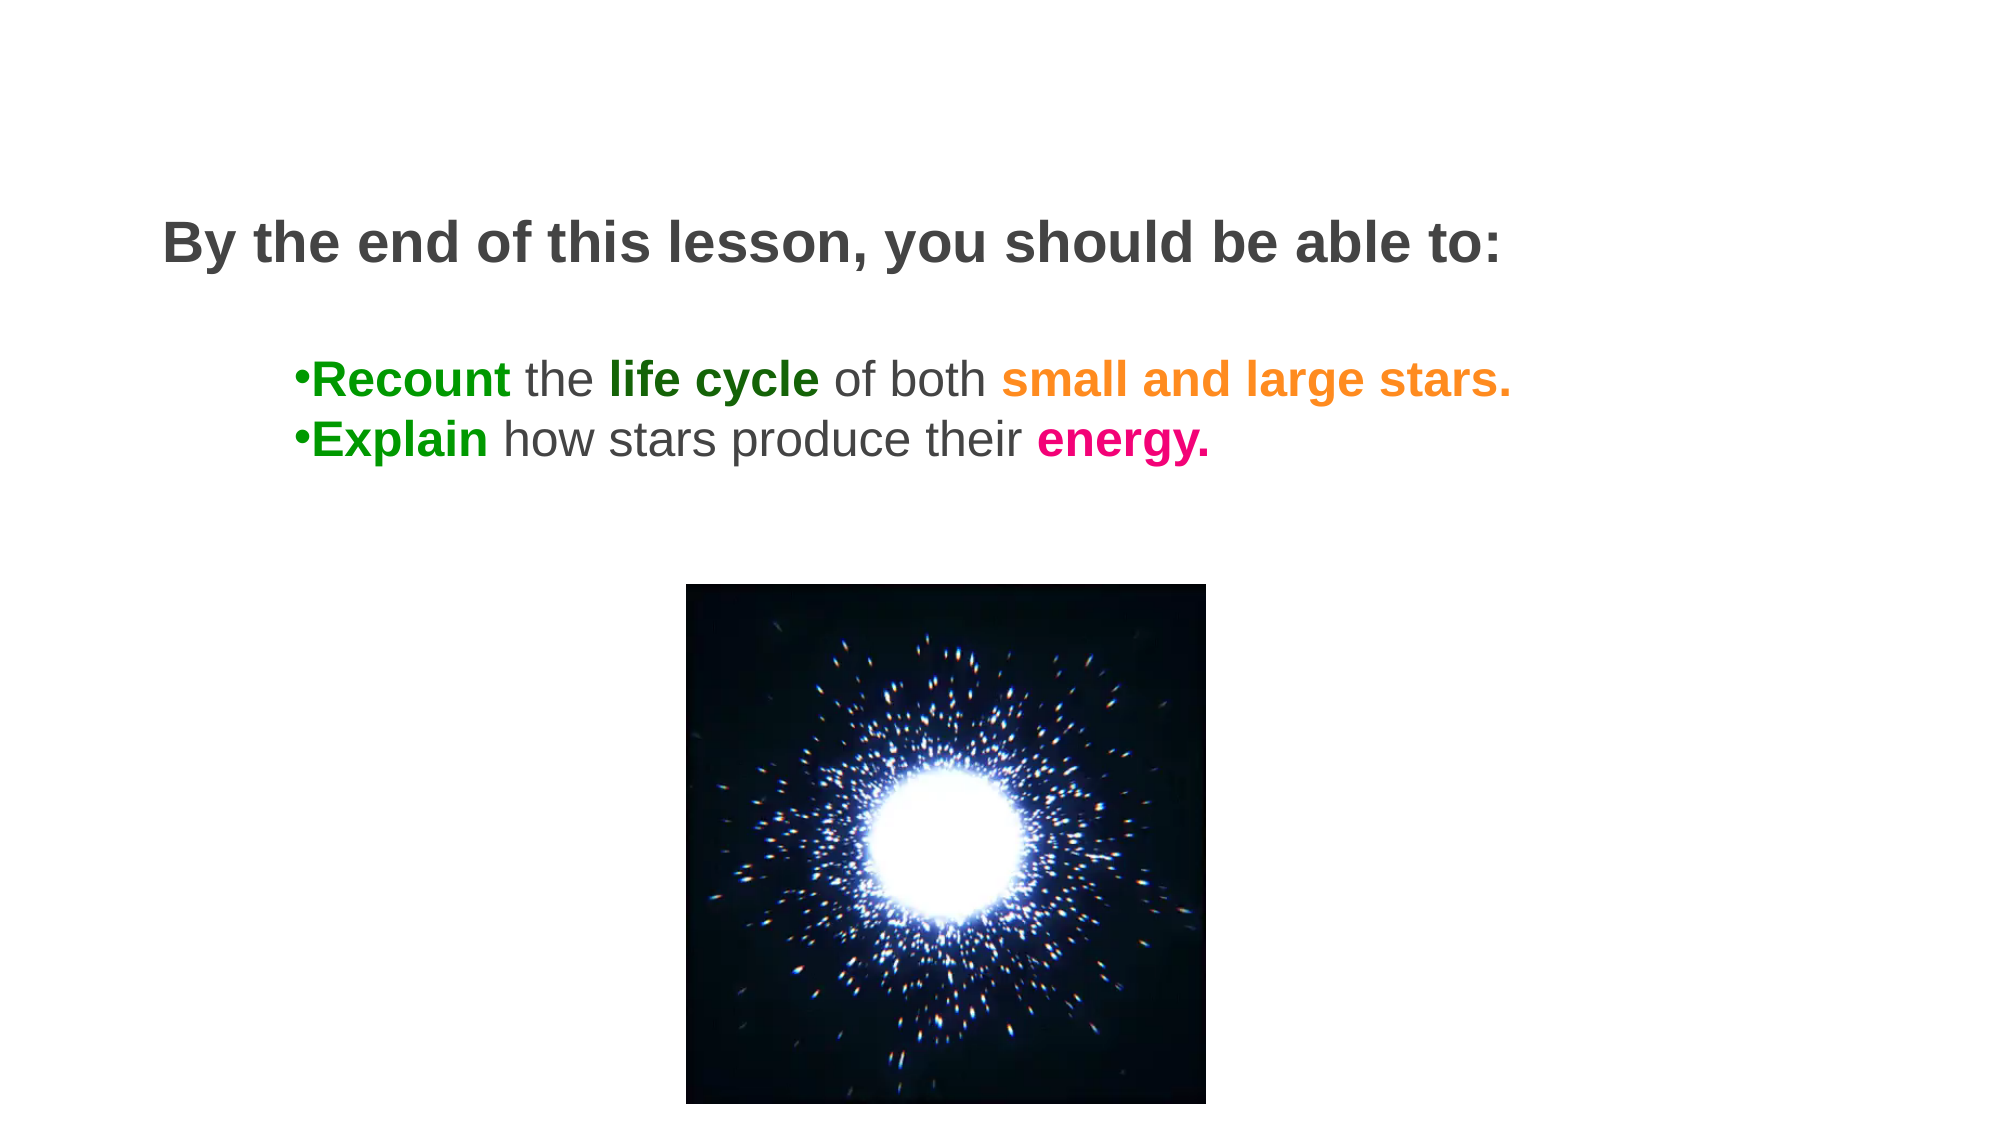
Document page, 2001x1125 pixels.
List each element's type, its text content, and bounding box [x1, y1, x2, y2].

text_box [685, 583, 1207, 1105]
text_box Recount the life cycle of both small and large stars. Explain how stars produce their energy. [279, 338, 1696, 474]
text_box By the end of this lesson, you should be able to: [147, 196, 1519, 282]
